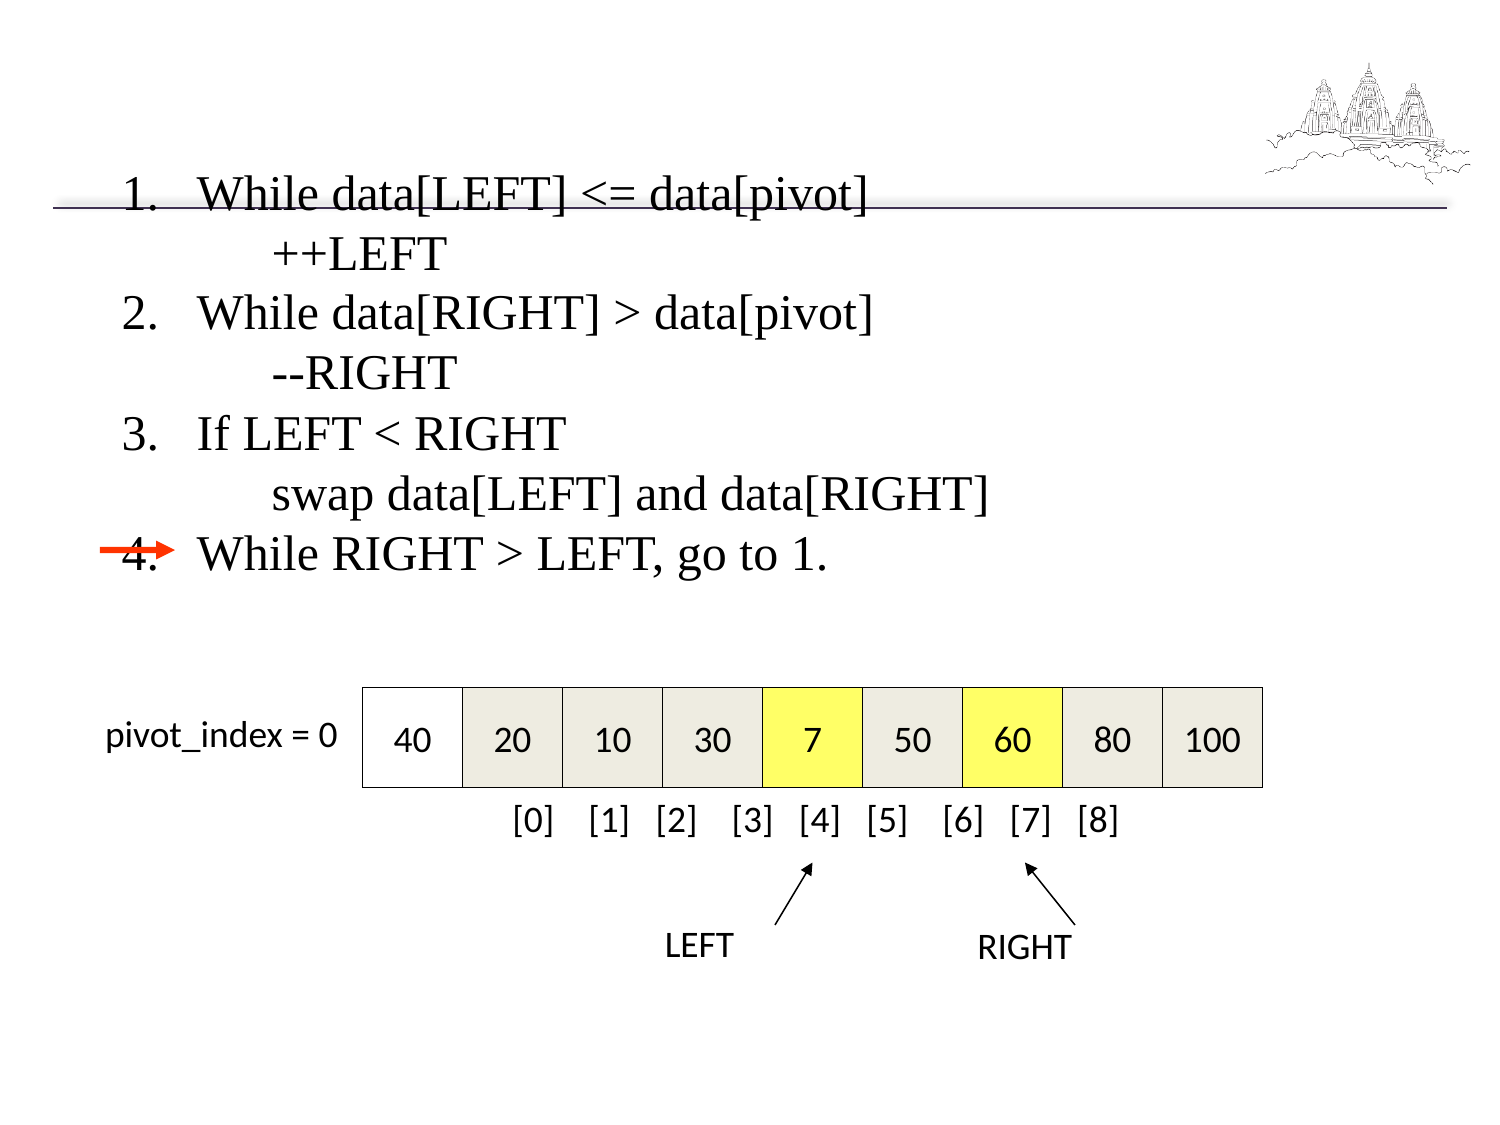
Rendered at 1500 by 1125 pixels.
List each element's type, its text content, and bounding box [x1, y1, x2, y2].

text_box [99, 543, 175, 557]
text_box While data[LEFT] <= data[pivot] ++LEFT While data[RIGHT] > data[pivot] --RIGHT If LEFT < RIGHT swap data[LEFT] and data[RIGHT] While RIGHT > LEFT, go to 1. [106, 152, 1155, 768]
text_box LEFT [650, 912, 1065, 973]
text_box [774, 862, 813, 926]
text_box 7 [762, 687, 862, 787]
text_box [1024, 862, 1076, 926]
text_box 80 [1062, 687, 1162, 788]
text_box 50 [862, 687, 962, 787]
text_box [0] [1] [2] [3] [4] [5] [6] [7] [8] [497, 787, 1135, 848]
text_box RIGHT [962, 914, 1313, 975]
text_box 60 [962, 687, 1062, 787]
text_box 20 [462, 687, 562, 788]
text_box 100 [1162, 687, 1263, 788]
text_box 10 [562, 687, 662, 787]
picture [1265, 62, 1471, 185]
text_box 40 [362, 687, 462, 788]
text_box pivot_index = 0 [90, 702, 353, 762]
text_box 30 [662, 687, 762, 787]
